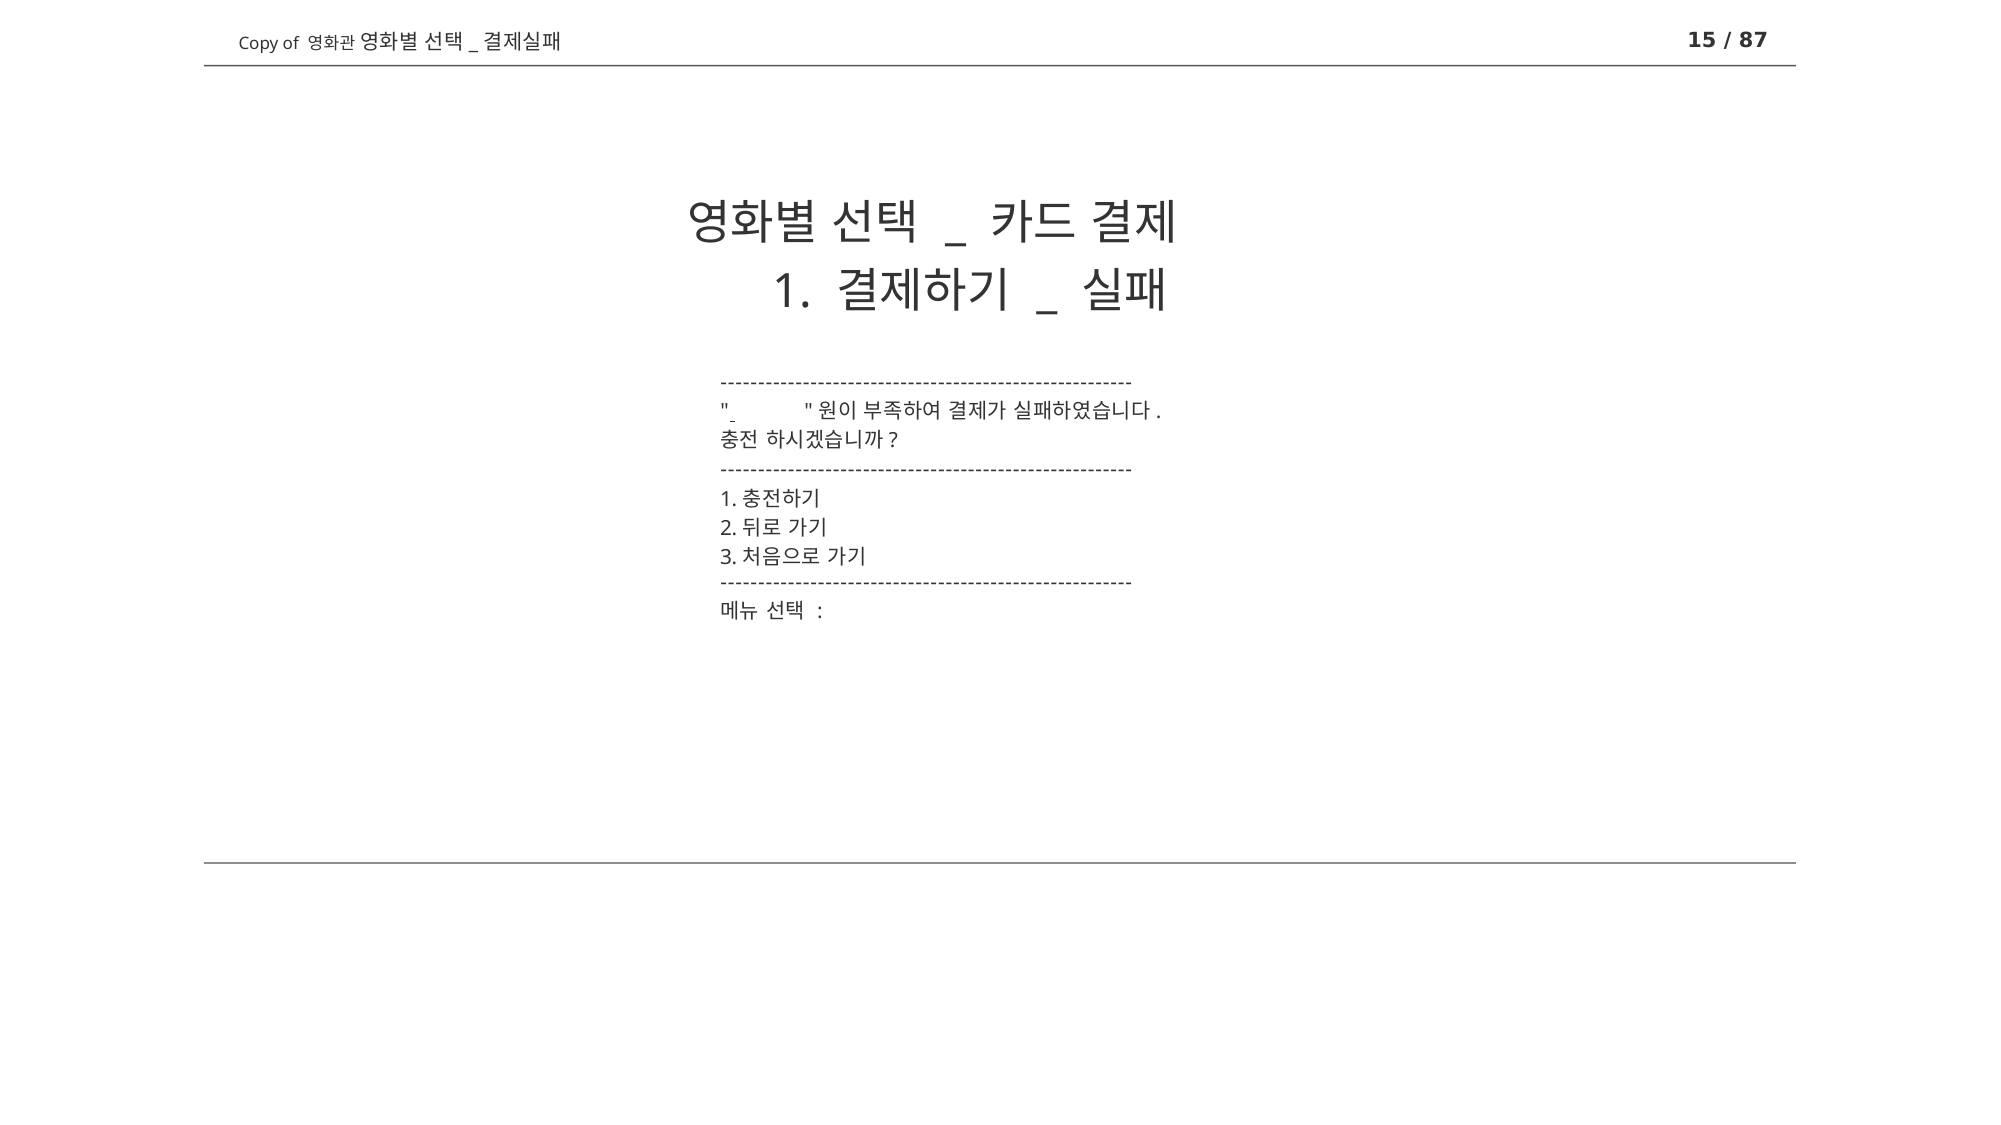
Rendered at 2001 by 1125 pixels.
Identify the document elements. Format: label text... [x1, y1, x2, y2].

text_box 영화별 선택 _ 카드 결제 1. 결제하기 _ 실패 [685, 179, 1282, 317]
text_box ------------------------------------------------------- " "원이 부족하여 결제가 실패하였습니다. 충전 하시겠습니까? ------------------------------------------------------- 충전하기 뒤로 가기 처음으로 가기 ------------------------------------------------------- 메뉴 선택 : [718, 362, 1282, 623]
text_box Copy of 영화관 영화별 선택_결제실패 [236, 26, 568, 54]
text_box 15 / 87 [1685, 24, 1772, 52]
